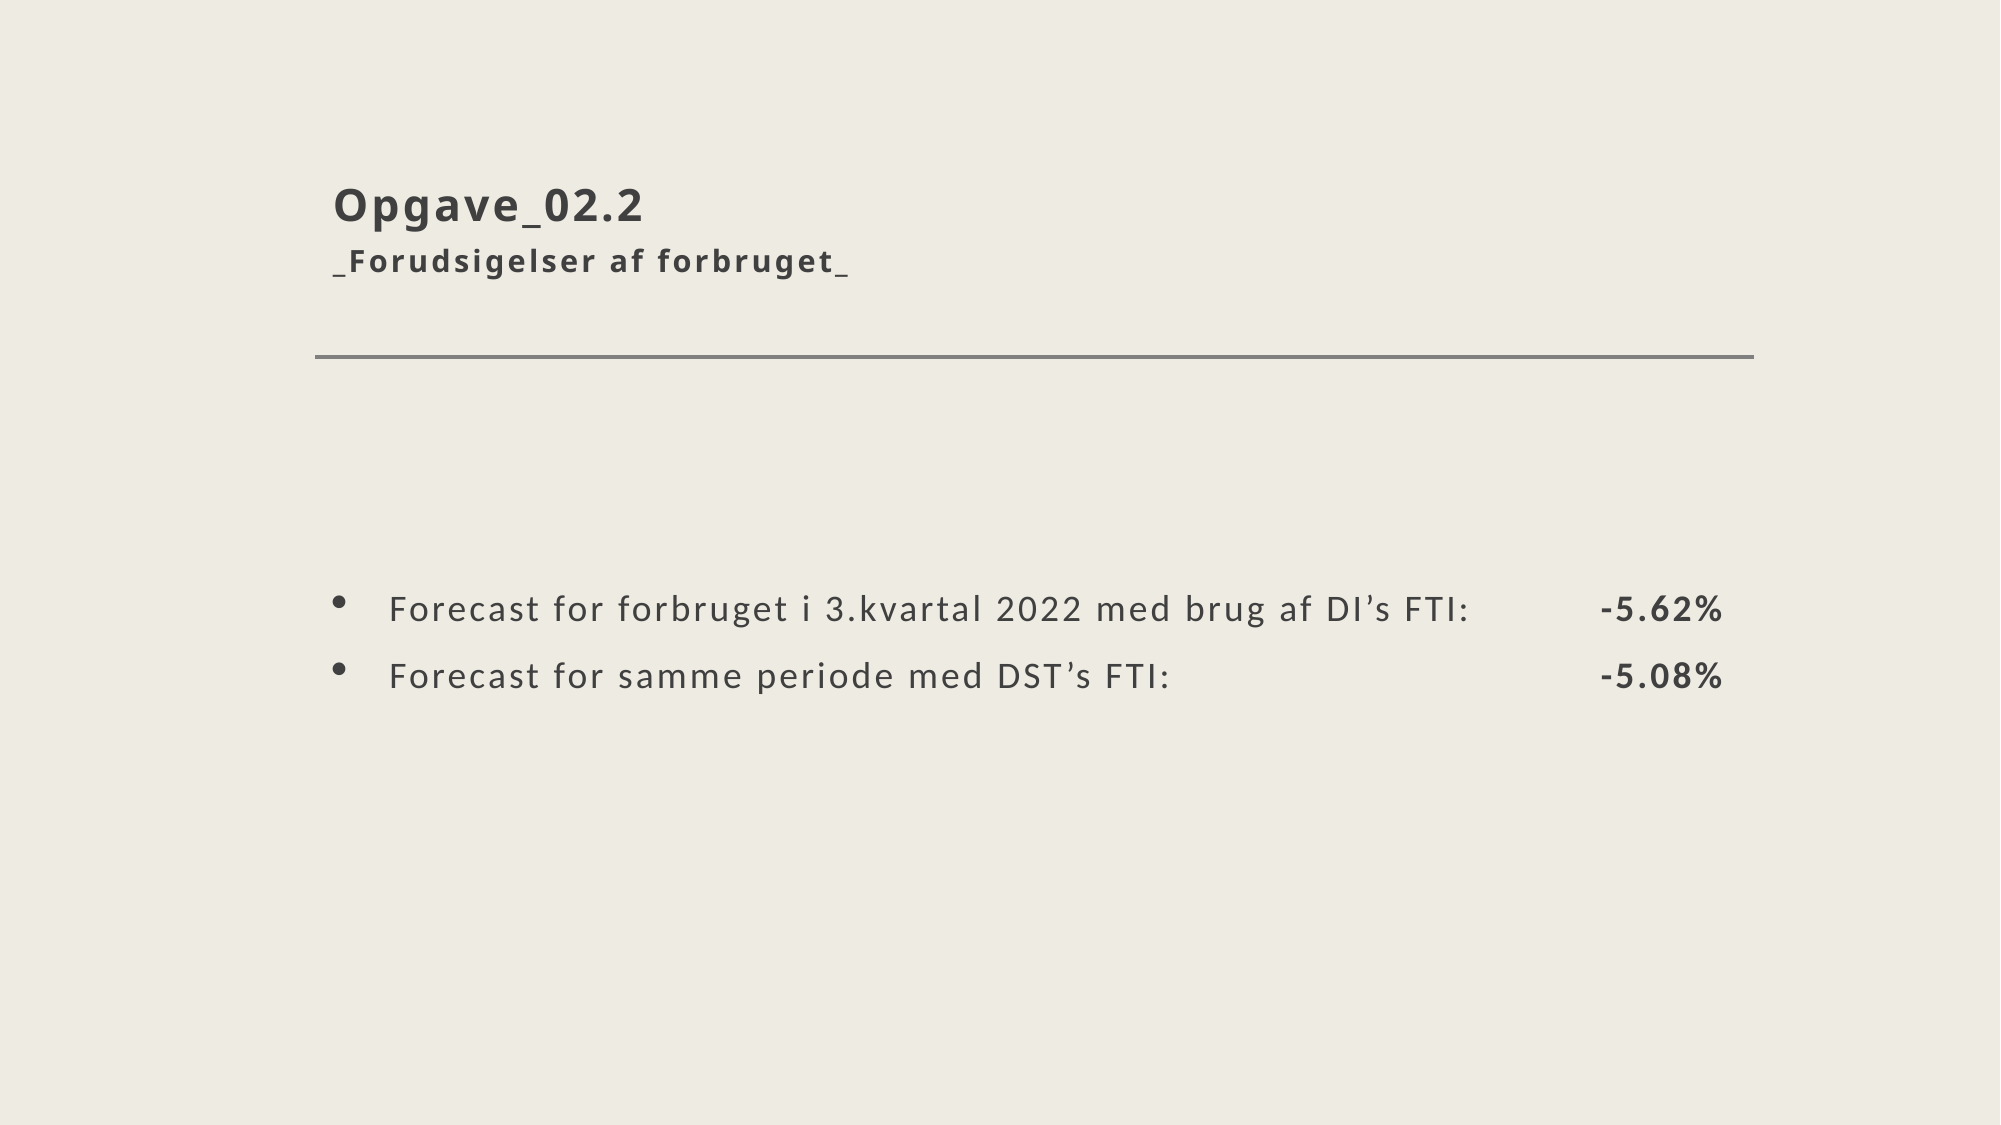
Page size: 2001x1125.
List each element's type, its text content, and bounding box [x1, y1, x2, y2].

list Forecast for forbruget i 3.kvartal 2022 med brug af DI’s FTI: -5.62% Forecast for samme periode med DST’s FTI: -5.08% [315, 562, 1754, 1125]
title Opgave_02.2 _Forudsigelser af forbruget_ [315, 72, 1754, 294]
